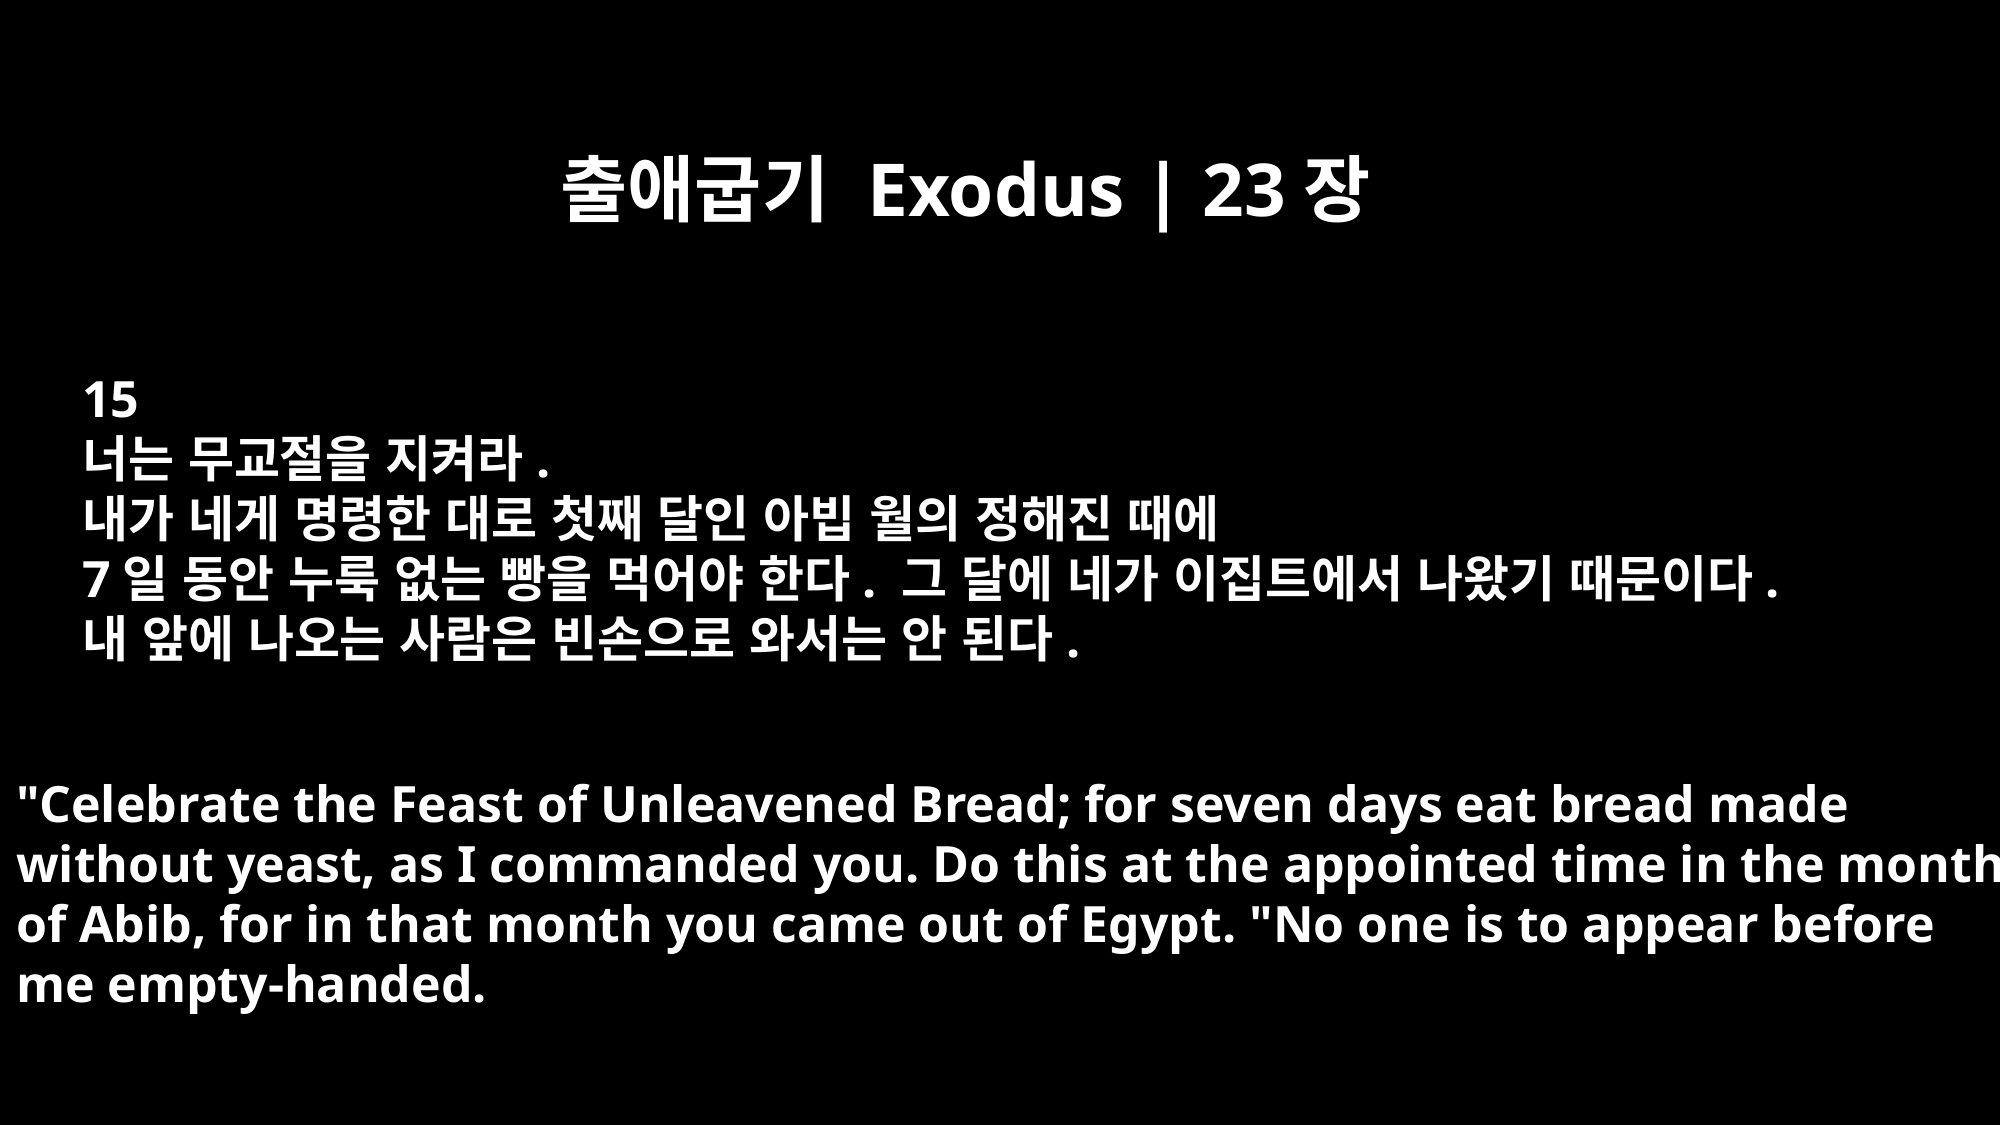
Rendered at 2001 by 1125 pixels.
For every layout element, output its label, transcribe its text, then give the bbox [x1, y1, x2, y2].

text_box 출애굽기 Exodus | 23장 [545, 136, 1387, 239]
text_box 15 너는 무교절을 지켜라. 내가 네게 명령한 대로 첫째 달인 아빕 월의 정해진 때에 7일 동안 누룩 없는 빵을 먹어야 한다. 그 달에 네가 이집트에서 나왔기 때문이다. 내 앞에 나오는 사람은 빈손으로 와서는 안 된다. [67, 359, 1808, 675]
text_box "Celebrate the Feast of Unleavened Bread; for seven days eat bread made without yeast, as I commanded you. Do this at the appointed time in the month of Abib, for in that month you came out of Egypt. "No one is to appear before me empty-handed. [1, 764, 2000, 1020]
